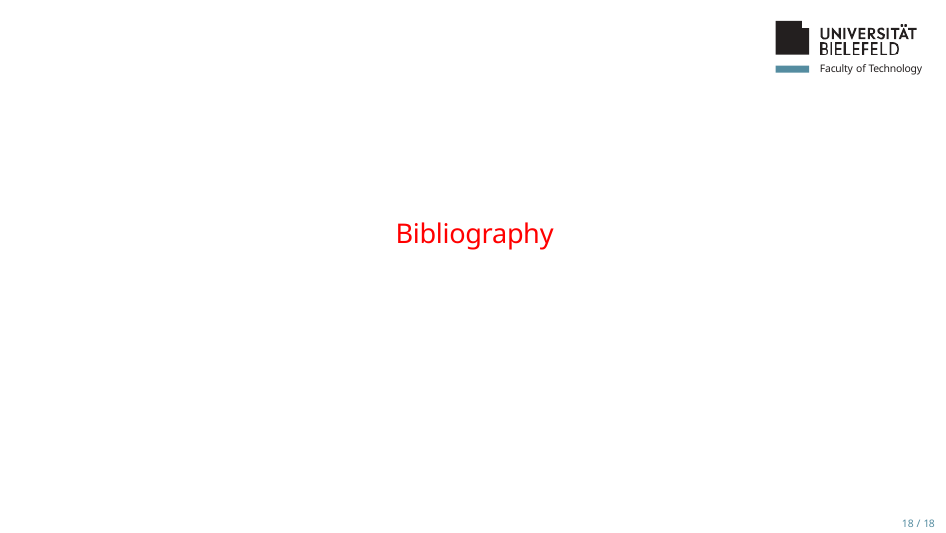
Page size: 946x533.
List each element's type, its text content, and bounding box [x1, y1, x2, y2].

text_box 18 / 18 [899, 514, 936, 530]
text_box Bibliography [393, 214, 615, 249]
picture [820, 42, 899, 55]
text_box Faculty of Technology [817, 59, 926, 75]
